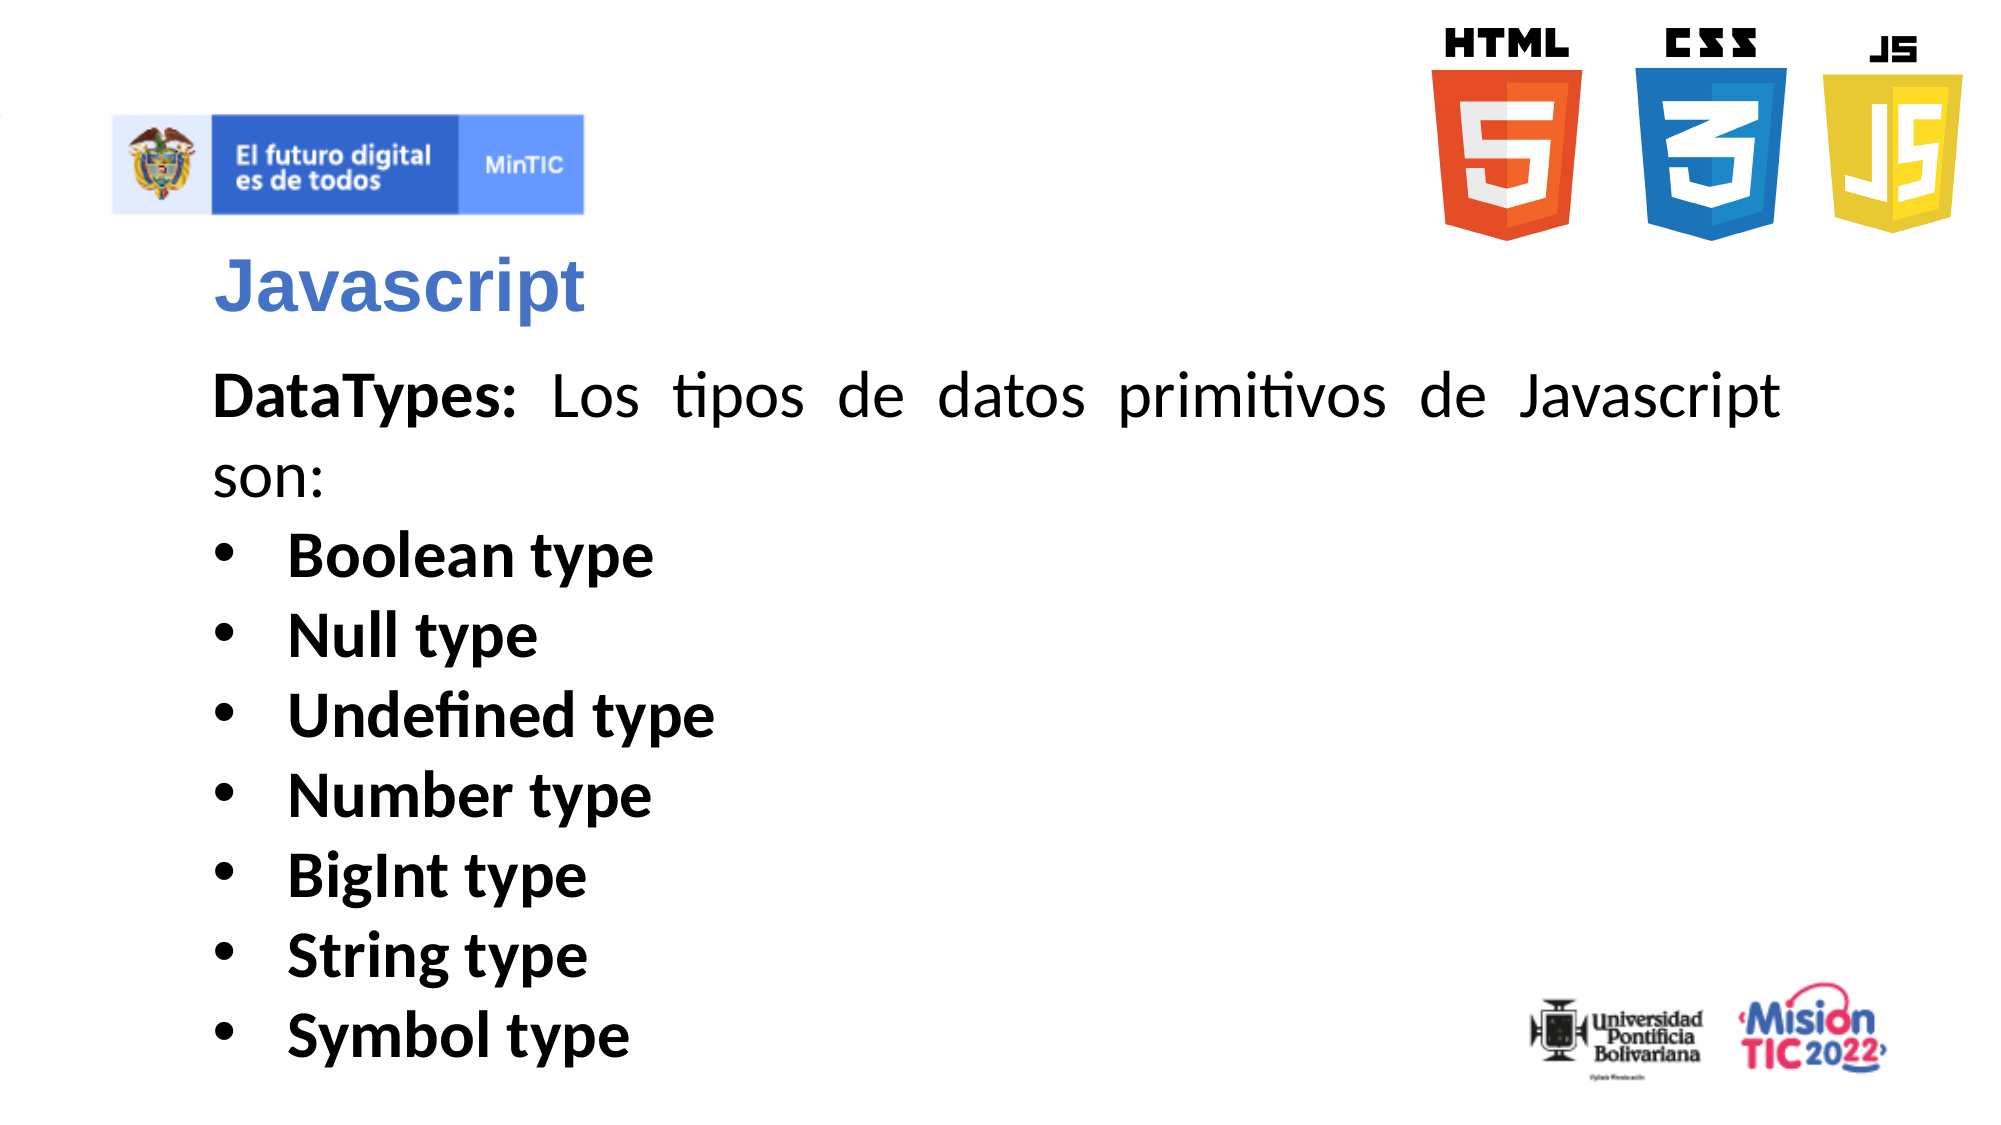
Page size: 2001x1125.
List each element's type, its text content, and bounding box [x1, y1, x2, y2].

picture [0, 1, 2000, 1124]
text_box DataTypes: Los tipos de datos primitivos de Javascript son: Boolean type Null type Undefined type Number type BigInt type String type Symbol type [197, 343, 1798, 1079]
text_box Javascript [199, 229, 1331, 334]
